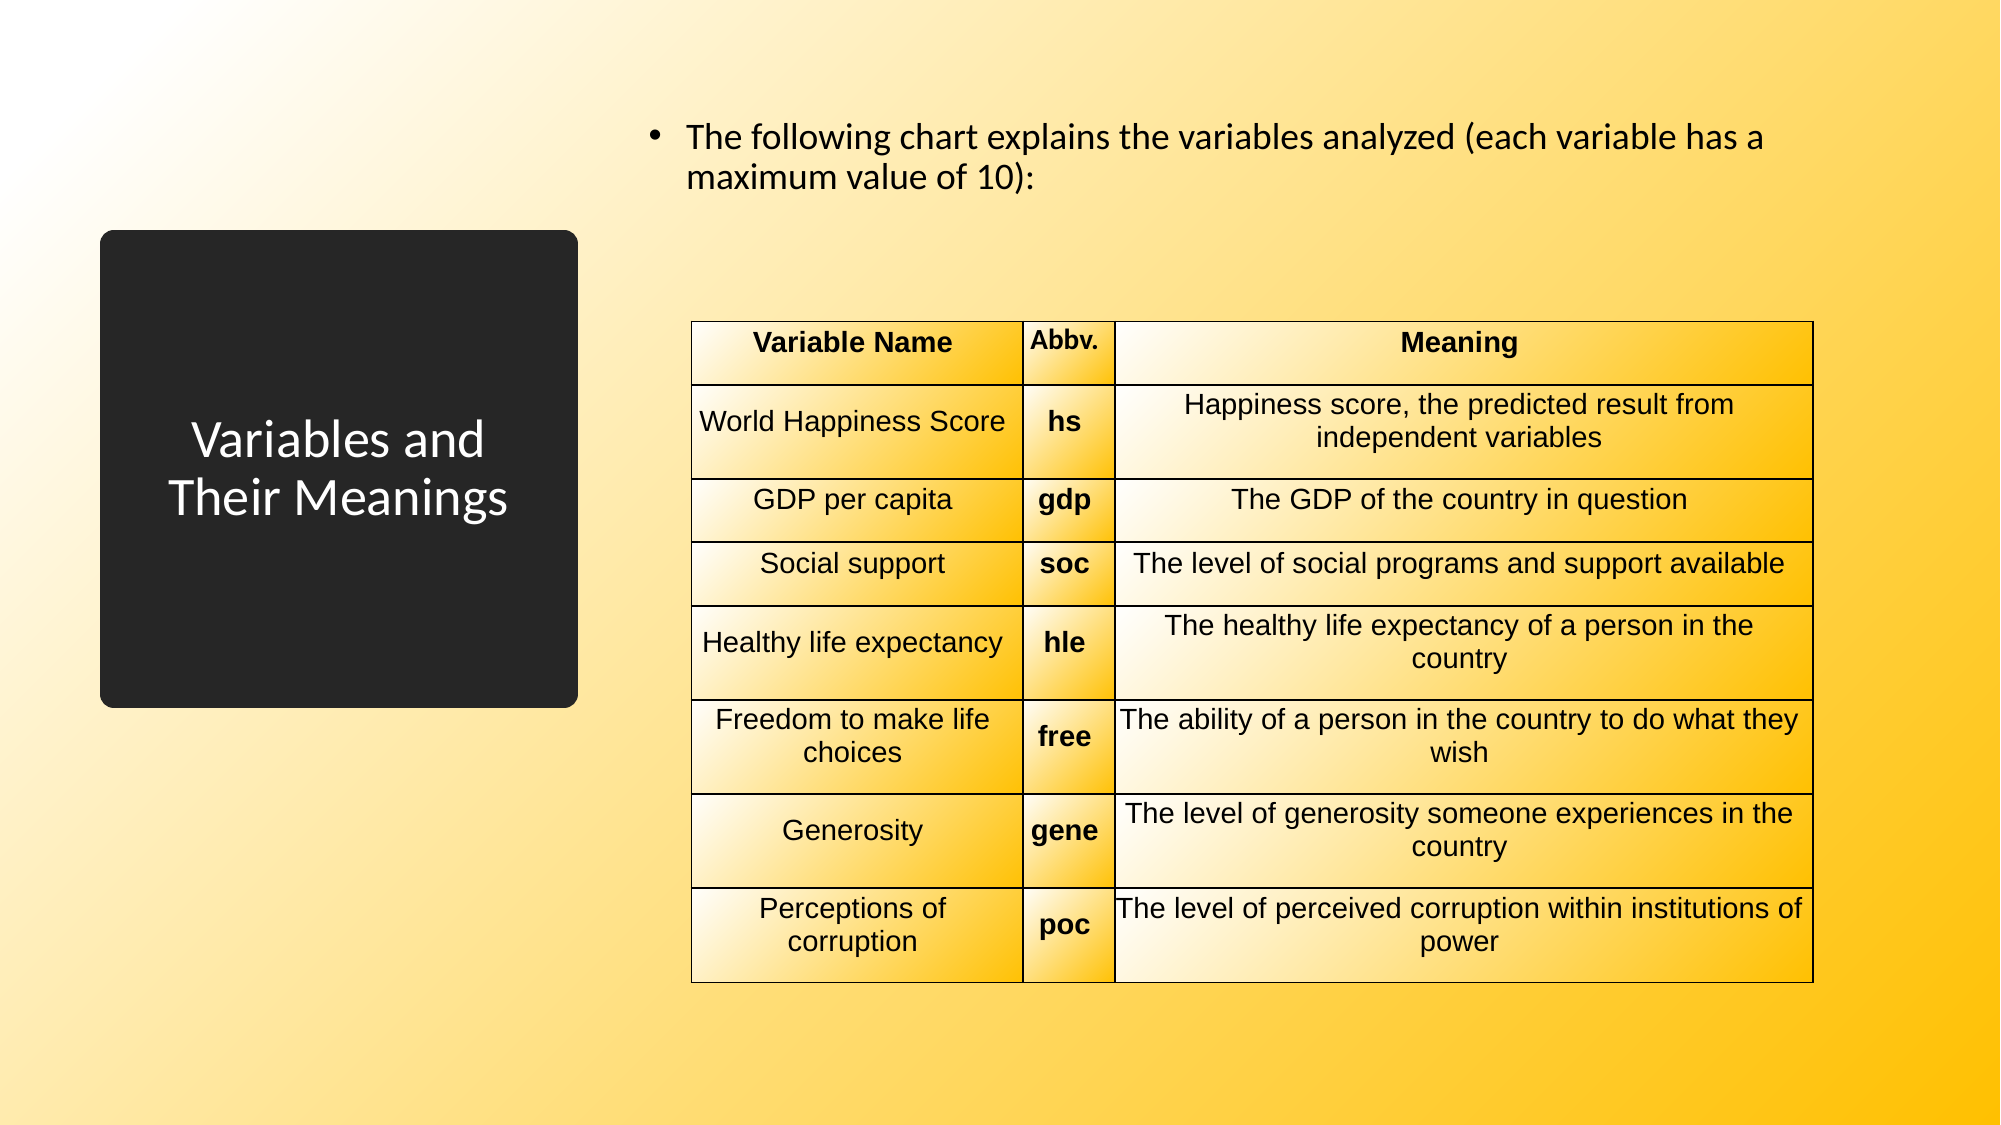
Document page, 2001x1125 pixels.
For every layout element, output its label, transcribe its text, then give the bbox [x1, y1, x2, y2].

table_cell soc [1024, 543, 1114, 605]
table_header Variable Name [692, 322, 1022, 384]
table_cell World Happiness Score [692, 386, 1022, 478]
table_cell The level of generosity someone experiences in the country [1116, 795, 1812, 887]
table_cell The level of perceived corruption within institutions of power [1116, 889, 1812, 982]
table_cell Happiness score, the predicted result from independent variables [1116, 386, 1812, 478]
table_cell The GDP of the country in question [1116, 480, 1812, 541]
list The following chart explains the variables analyzed (each variable has a maximum value of 10): [633, 109, 1813, 322]
table_cell gene [1024, 795, 1114, 887]
table_cell The healthy life expectancy of a person in the country [1116, 607, 1812, 699]
table_cell GDP per capita [692, 480, 1022, 541]
table_cell poc [1024, 889, 1114, 982]
title Variables and Their Meanings [113, 243, 564, 694]
table_cell Social support [692, 543, 1022, 605]
table_cell The ability of a person in the country to do what they wish [1116, 701, 1812, 793]
table_cell Perceptions of corruption [692, 889, 1022, 982]
table_cell Freedom to make life choices [692, 701, 1022, 793]
table_cell Generosity [692, 795, 1022, 887]
table_header Meaning [1116, 322, 1812, 384]
table_header Abbv. [1024, 322, 1114, 384]
table_cell Healthy life expectancy [692, 607, 1022, 699]
table_cell hle [1024, 607, 1114, 699]
table_cell hs [1024, 386, 1114, 478]
table_cell free [1024, 701, 1114, 793]
table_cell The level of social programs and support available [1116, 543, 1812, 605]
table_cell gdp [1024, 480, 1114, 541]
